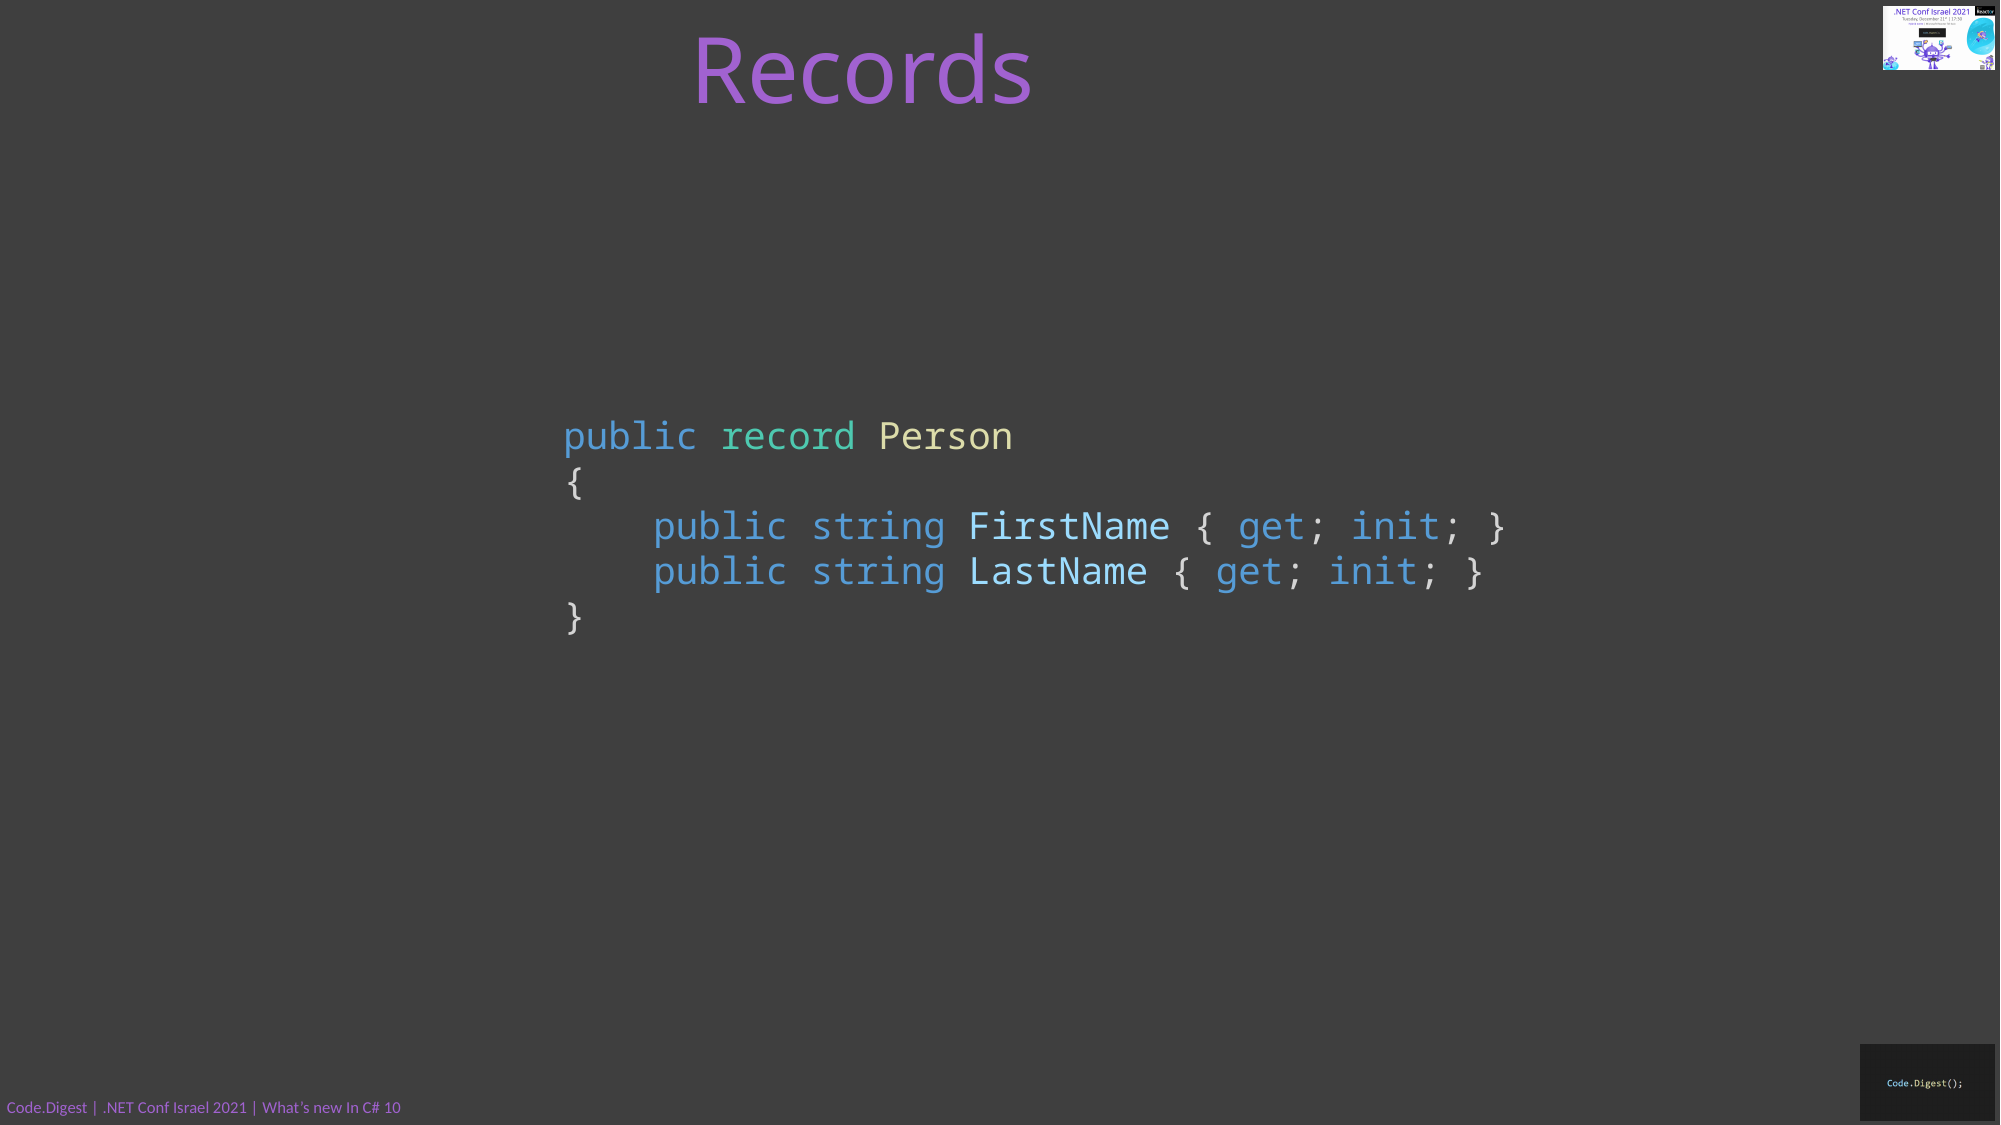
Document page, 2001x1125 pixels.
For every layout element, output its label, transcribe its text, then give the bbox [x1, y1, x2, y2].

text_box Code.Digest | .NET Conf Israel 2021 | What’s new In C# 10 [0, 1089, 417, 1125]
title Records [0, 0, 1725, 147]
text_box public record Person { public string FirstName { get; init; } public string LastName { get; init; } } [548, 404, 1549, 645]
picture [1860, 1044, 1995, 1121]
picture [1883, 6, 1995, 70]
